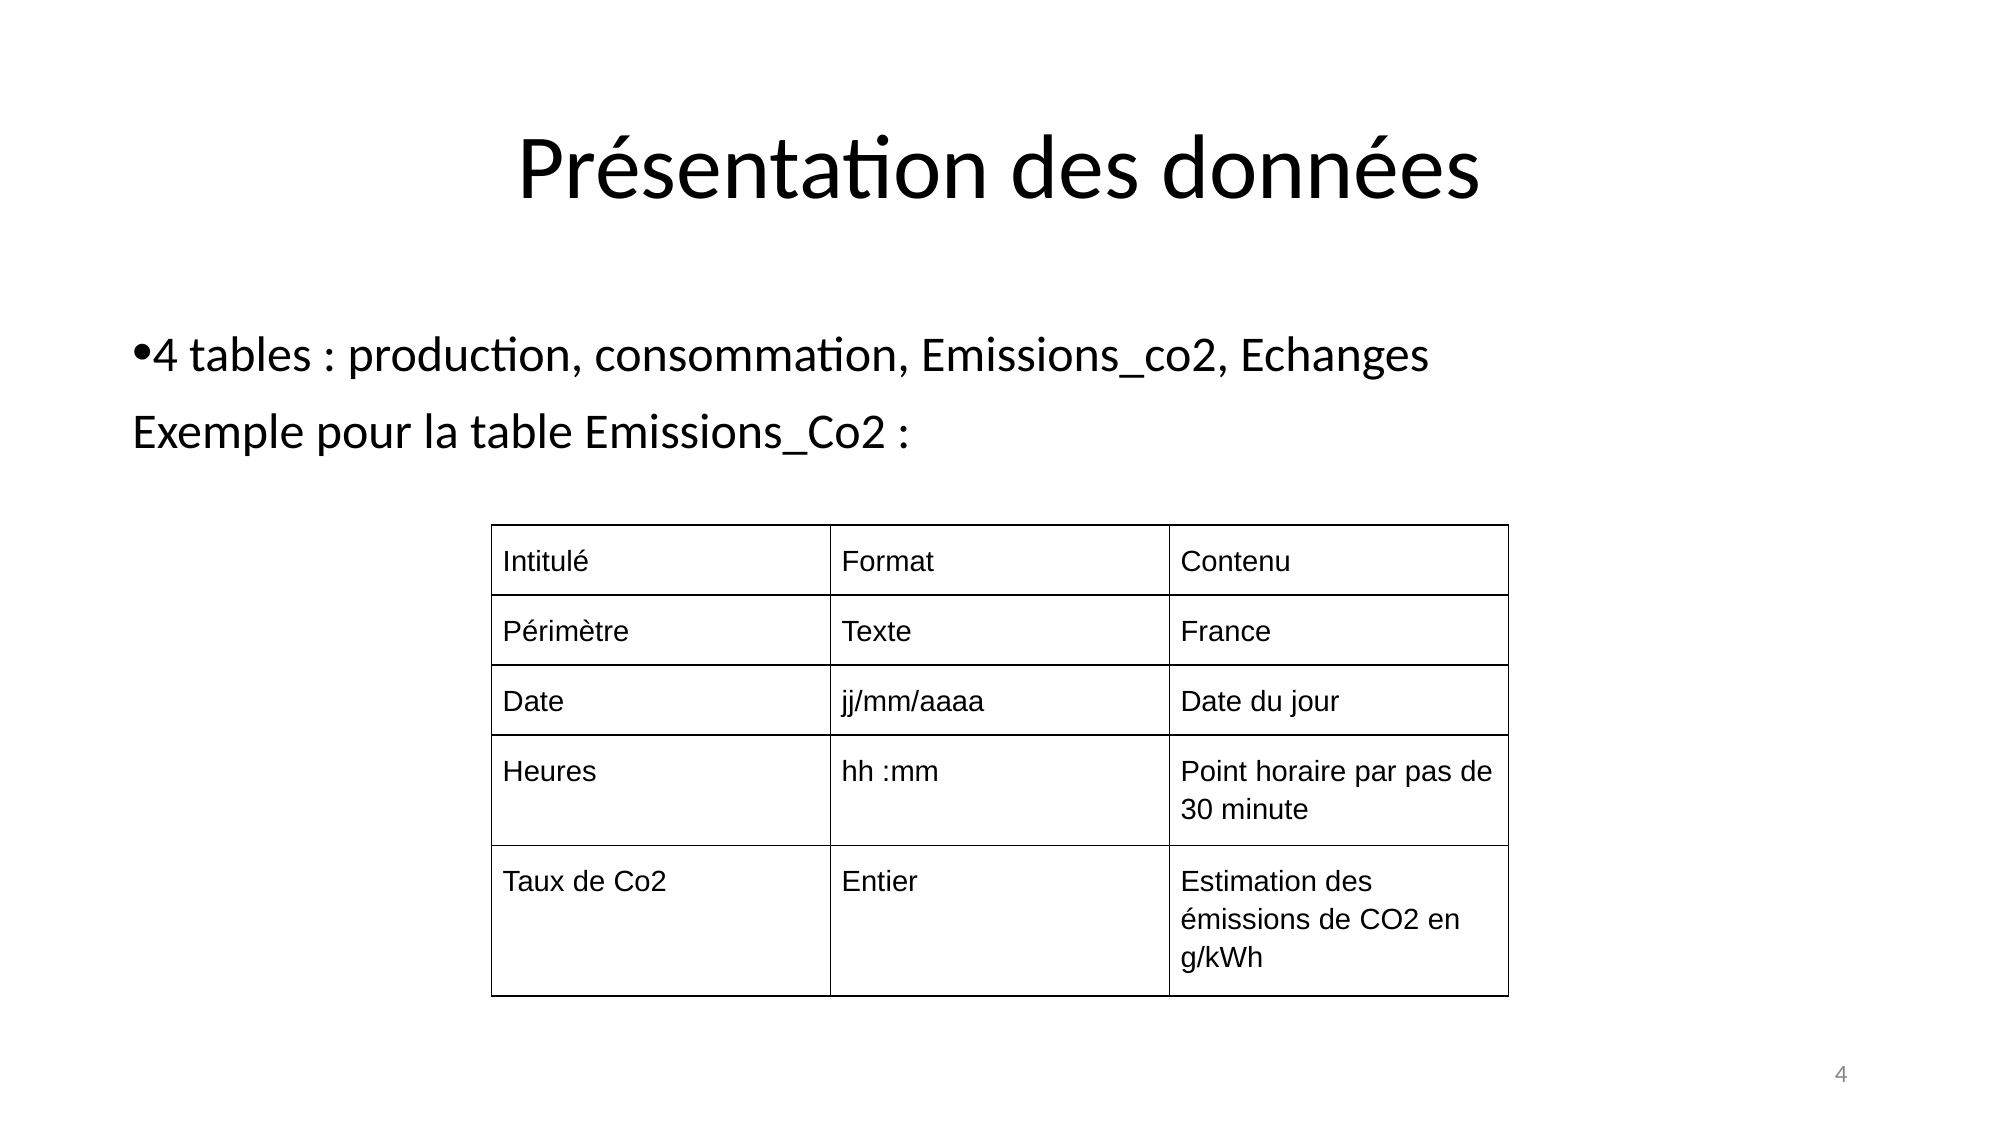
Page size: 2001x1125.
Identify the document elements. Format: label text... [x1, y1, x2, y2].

table_cell Texte [831, 596, 1169, 664]
table_cell jj/mm/aaaa [831, 666, 1169, 734]
table_cell hh :mm [831, 736, 1169, 845]
table_cell Estimation des émissions de CO2 en g/kWh [1170, 846, 1508, 995]
text_box •4 tables : production, consommation, Emissions_co2, Echanges Exemple pour la table Emissions_Co2 : [117, 306, 1914, 677]
table_header Contenu [1170, 526, 1508, 594]
table_cell Périmètre [492, 596, 830, 664]
table_header Intitulé [492, 526, 830, 594]
table_cell Point horaire par pas de 30 minute [1170, 736, 1508, 845]
table_cell Heures [492, 736, 830, 845]
title Présentation des données [137, 59, 1863, 278]
slide_number ‹#› [1412, 1042, 1863, 1103]
table_cell Entier [831, 846, 1169, 995]
table_cell Date du jour [1170, 666, 1508, 734]
table_header Format [831, 526, 1169, 594]
table_cell France [1170, 596, 1508, 664]
table_cell Taux de Co2 [492, 846, 830, 995]
table_cell Date [492, 666, 830, 734]
